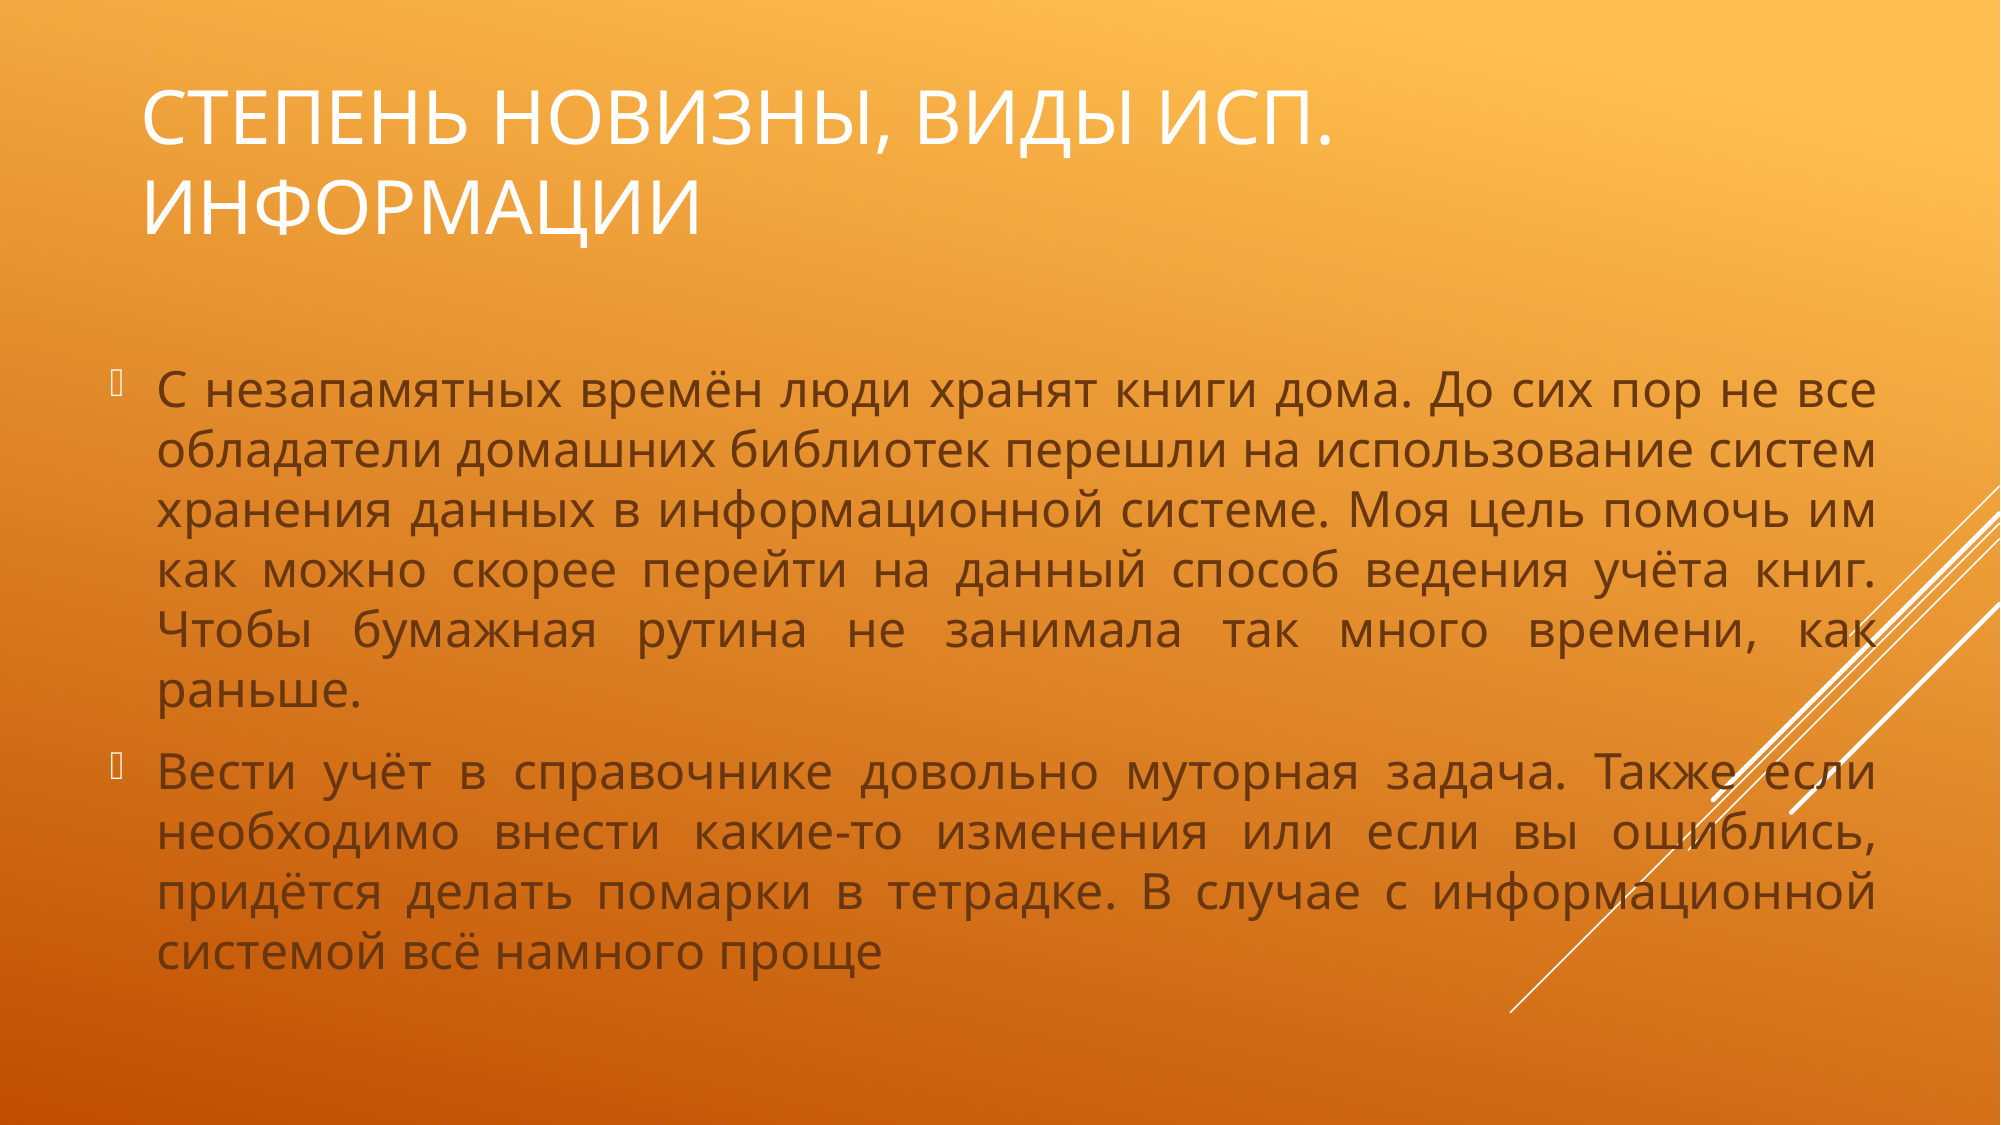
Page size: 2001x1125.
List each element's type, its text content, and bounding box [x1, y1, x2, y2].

list С незапамятных времён люди хранят книги дома. До сих пор не все обладатели домашних библиотек перешли на использование систем хранения данных в информационной системе. Моя цель помочь им как можно скорее перейти на данный способ ведения учёта книг. Чтобы бумажная рутина не занимала так много времени, как раньше. Вести учёт в справочнике довольно муторная задача. Также если необходимо внести какие-то изменения или если вы ошиблись, придётся делать помарки в тетрадке. В случае с информационной системой всё намного проще [94, 283, 1894, 1054]
title Степень новизны, виды исп. информации [125, 36, 1465, 283]
